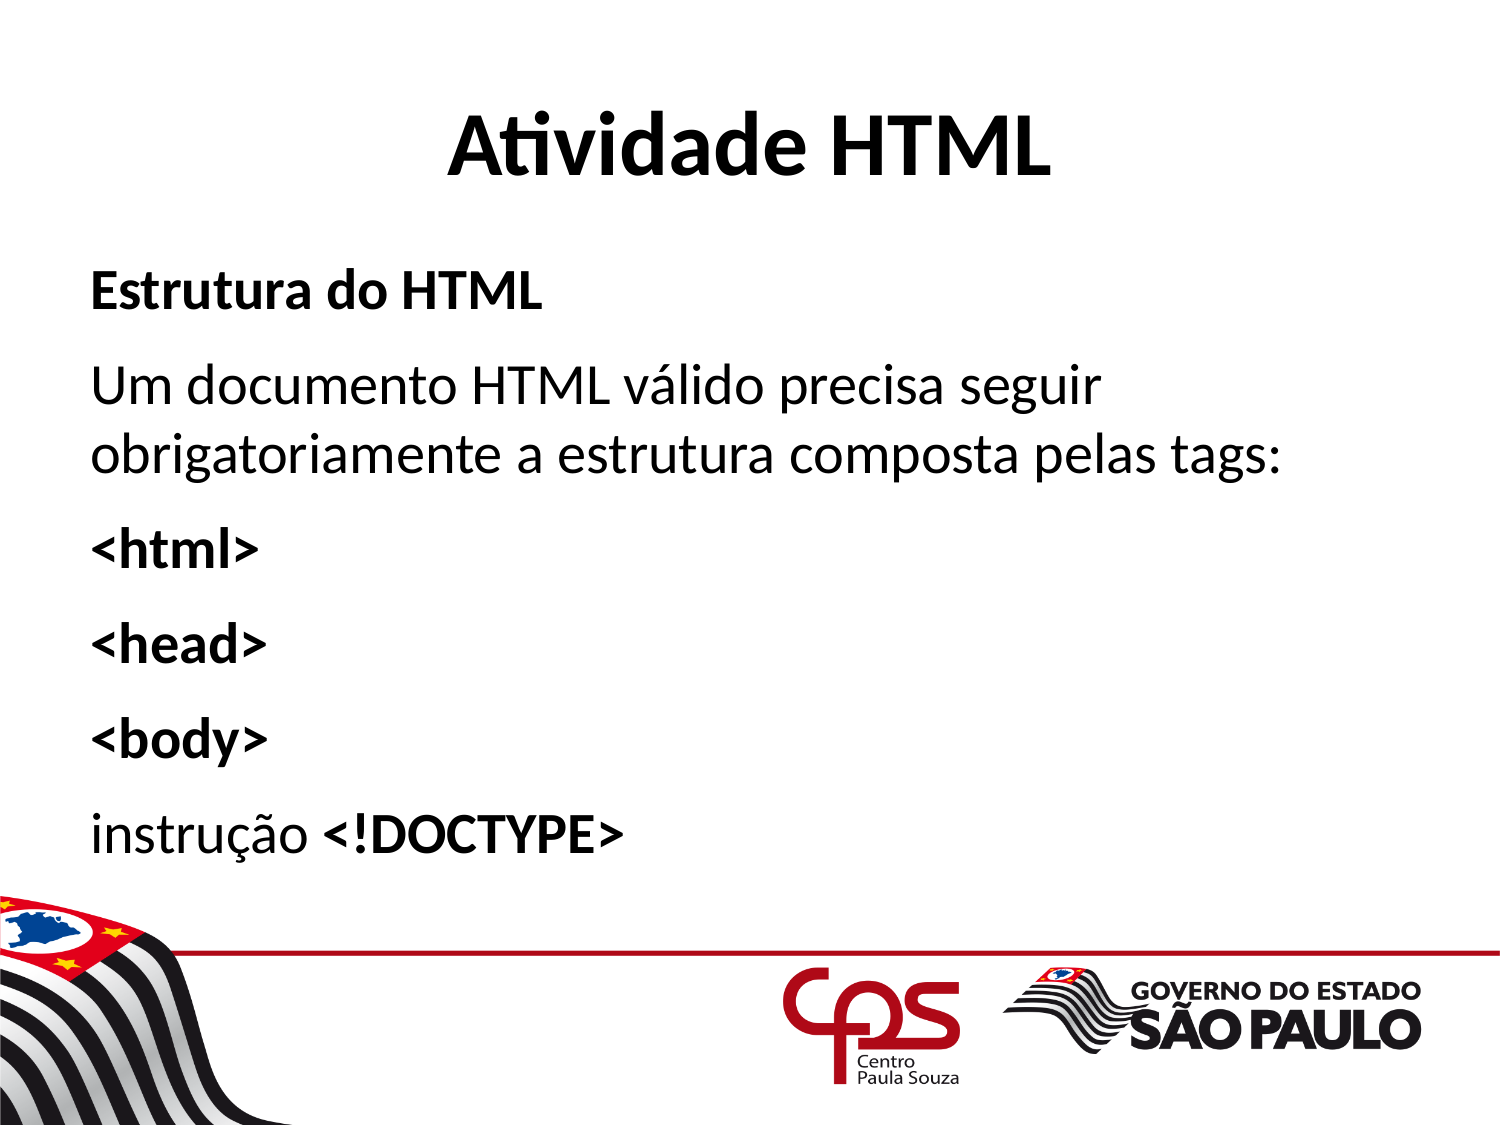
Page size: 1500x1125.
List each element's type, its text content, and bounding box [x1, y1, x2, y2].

title Atividade HTML [75, 45, 1425, 233]
list Estrutura do HTML Um documento HTML válido precisa seguir obrigatoriamente a estrutura composta pelas tags: <html> <head> <body> instrução <!DOCTYPE> [75, 243, 1425, 917]
picture [0, 896, 1500, 1125]
